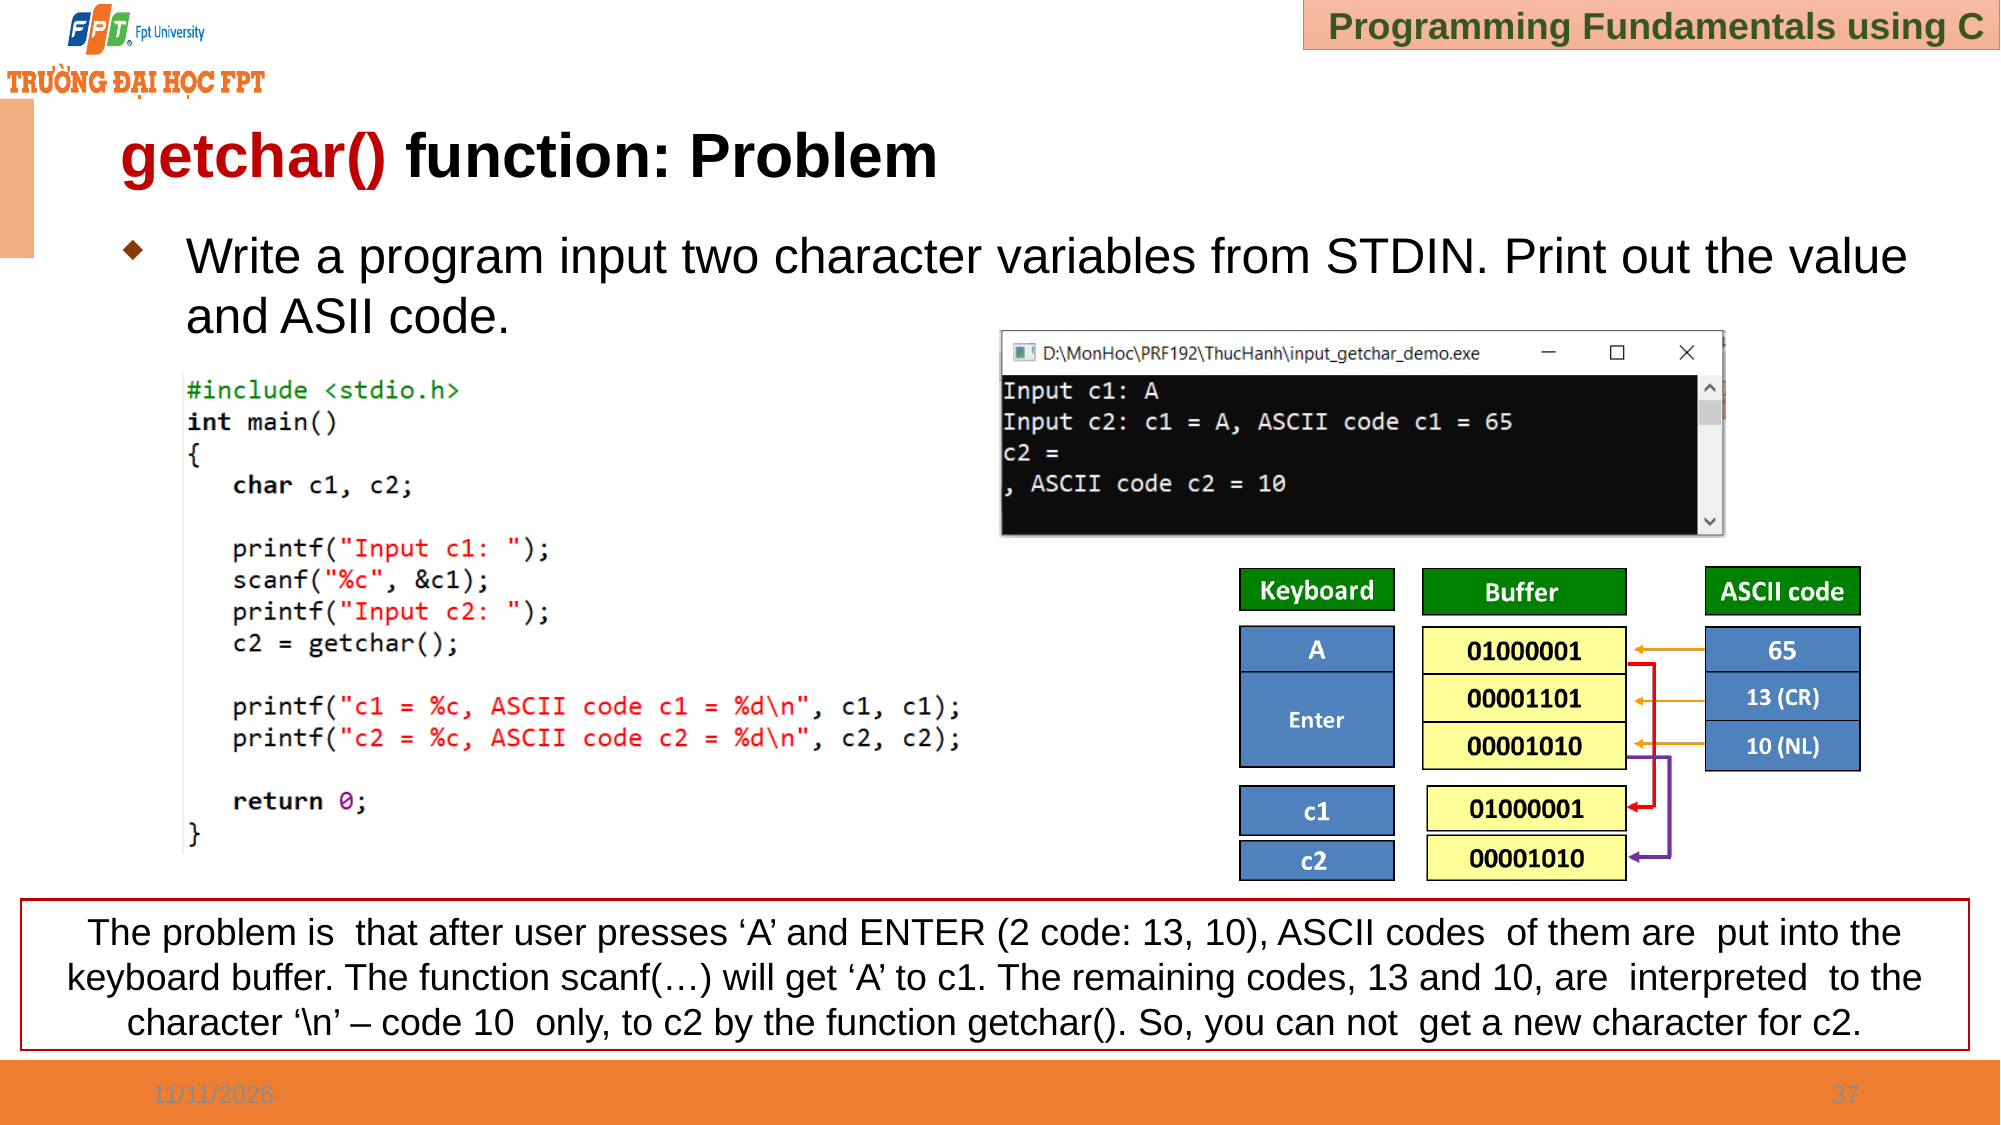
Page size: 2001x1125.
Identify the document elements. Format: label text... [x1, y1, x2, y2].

list Write a program input two character variables from STDIN. Print out the value and ASII code. [105, 216, 1925, 898]
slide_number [137, 1063, 588, 1123]
picture [1239, 562, 1862, 895]
text_box The problem is that after user presses ‘A’ and ENTER (2 code: 13, 10), ASCII codes of them are put into the keyboard buffer. The function scanf(…) will get ‘A’ to c1. The remaining codes, 13 and 10, are interpreted to the character ‘\n’ – code 10 only, to c2 by the function getchar(). So, you can not get a new character for c2. [20, 898, 1970, 1051]
list Write a program input two character variables from STDIN. Print out the value and ASII code. [105, 1051, 1925, 1057]
slide_number 37 [1424, 1063, 1875, 1123]
title getchar() function: Problem [105, 119, 1925, 196]
picture [182, 374, 971, 855]
picture [999, 330, 1726, 538]
